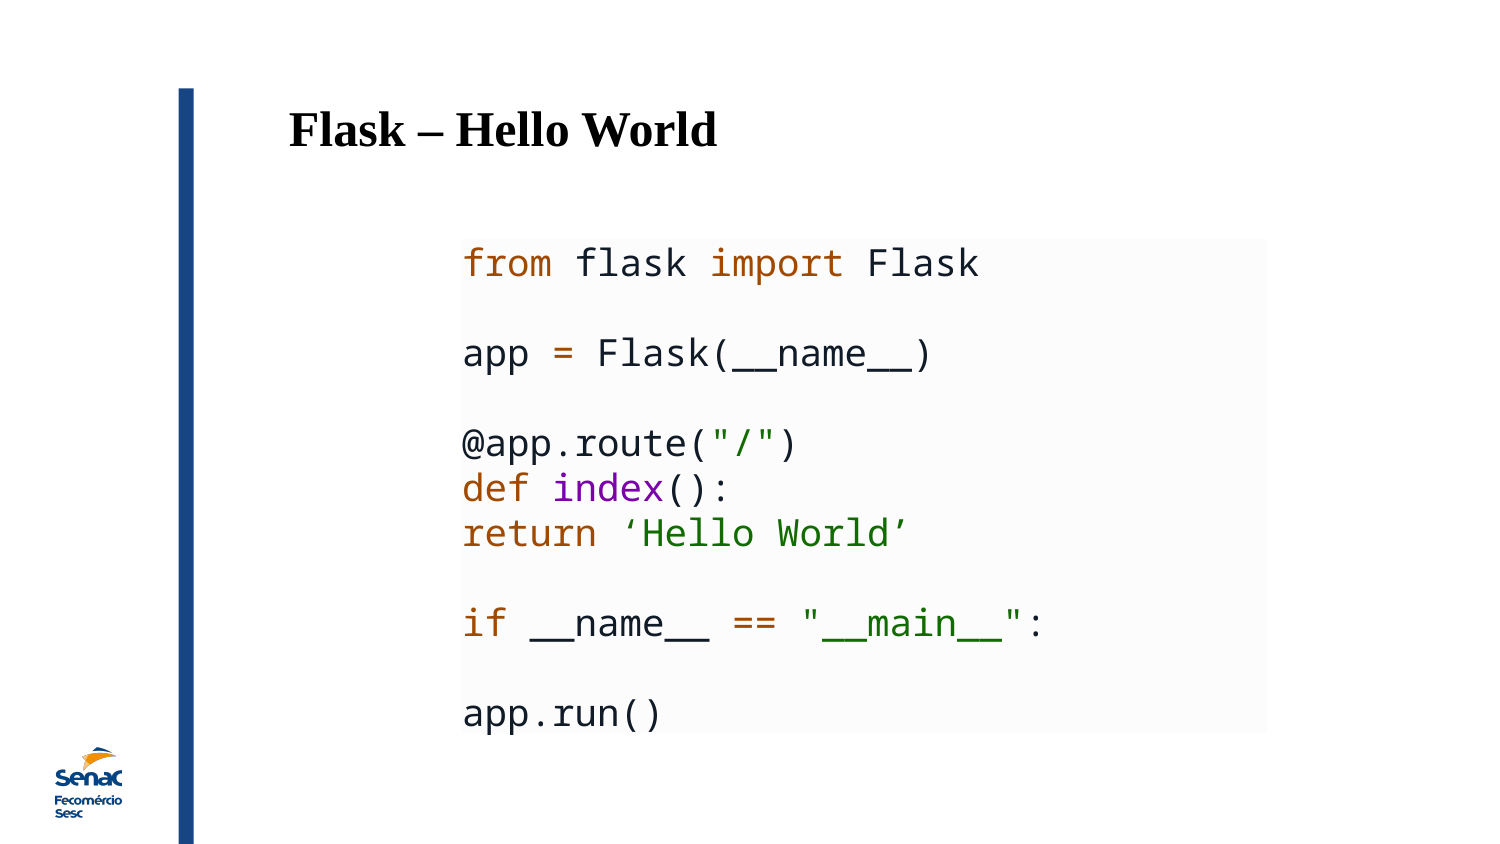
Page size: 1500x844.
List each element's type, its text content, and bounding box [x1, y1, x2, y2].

text_box from flask import Flask app = Flask(__name__) @app.route("/") def index(): return ‘Hello World’ if __name__ == "__main__": app.run() [462, 238, 1267, 734]
picture [55, 747, 122, 818]
text_box Flask – Hello World [273, 88, 1384, 164]
